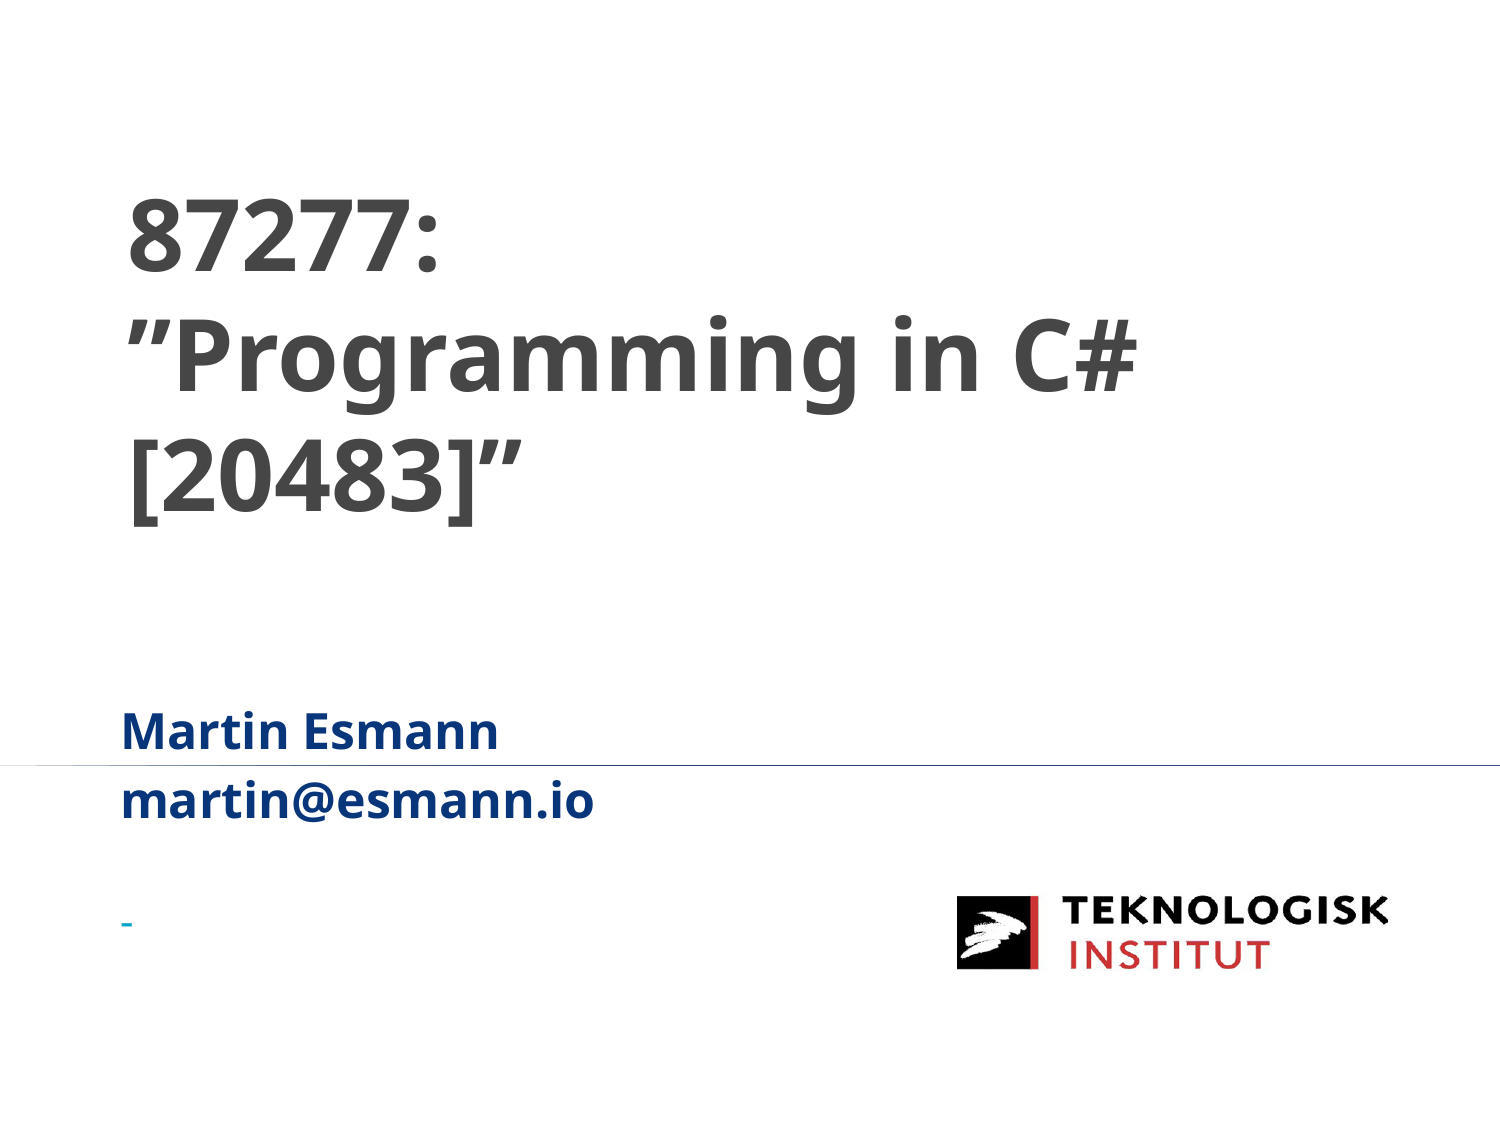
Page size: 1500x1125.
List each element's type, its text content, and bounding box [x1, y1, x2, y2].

subtitle Martin Esmann martin@esmann.io - [112, 692, 1388, 965]
title 87277: ”Programming in C# [20483]” [112, 140, 1388, 539]
picture [957, 965, 1388, 1044]
